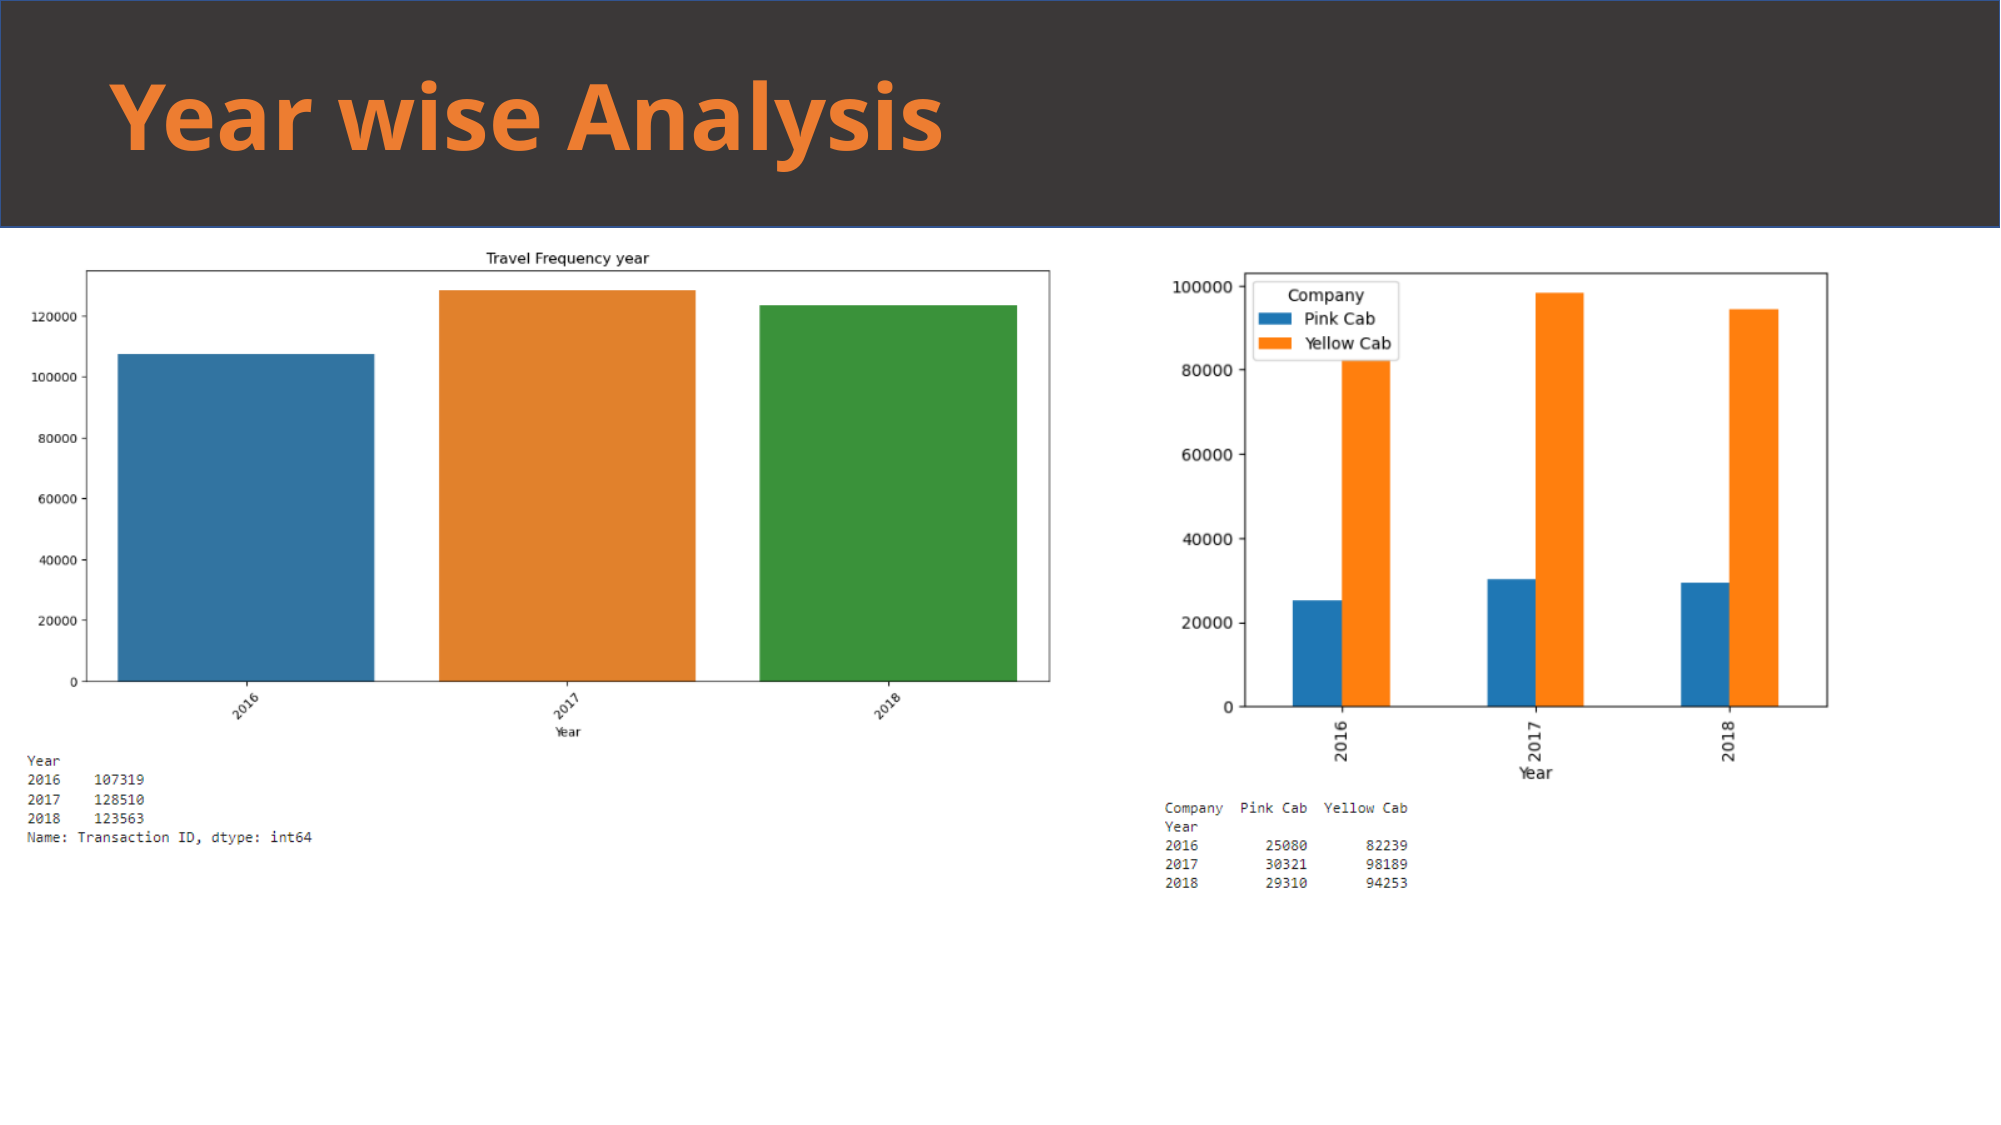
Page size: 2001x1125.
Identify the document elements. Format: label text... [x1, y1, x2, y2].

picture [0, 244, 1071, 851]
picture [1159, 260, 2000, 908]
text_box Year wise Analysis [0, 0, 2000, 228]
